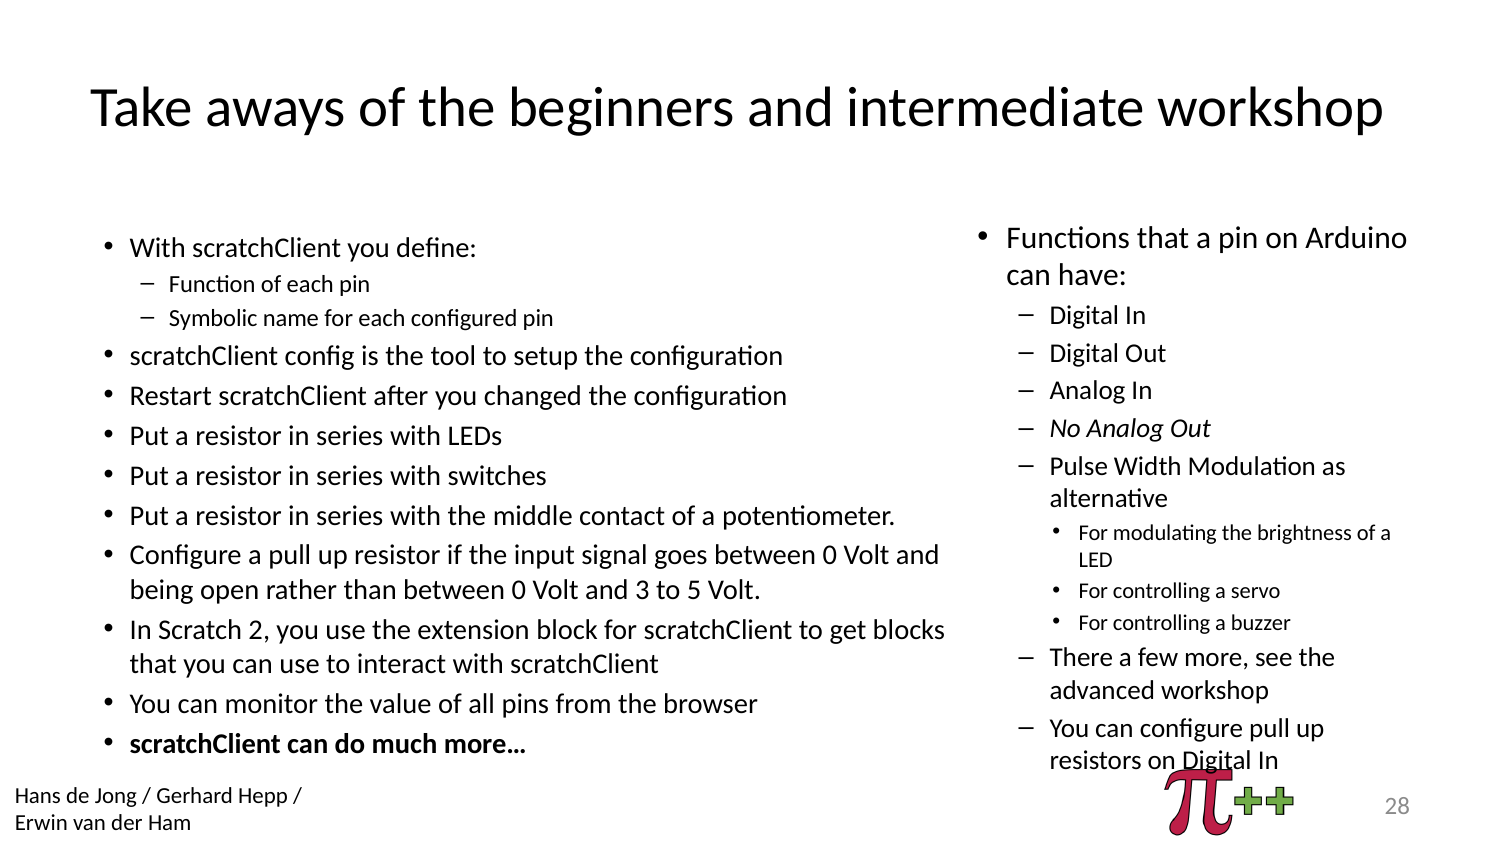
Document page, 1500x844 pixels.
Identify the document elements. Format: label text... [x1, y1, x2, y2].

list Functions that a pin on Arduino can have: Digital In Digital Out Analog In No Analog Out Pulse Width Modulation as alternative For modulating the brightness of a LED For controlling a servo For controlling a buzzer There a few more, see the advanced workshop You can configure pull up resistors on Digital In [962, 209, 1437, 788]
slide_number 28 [1340, 782, 1425, 827]
picture [1163, 788, 1294, 836]
title Take aways of the beginners and intermediate workshop [75, 33, 1425, 175]
list With scratchClient you define: Function of each pin Symbolic name for each configured pin scratchClient config is the tool to setup the configuration Restart scratchClient after you changed the configuration Put a resistor in series with LEDs Put a resistor in series with switches Put a resistor in series with the middle contact of a potentiometer. Configure a pull up resistor if the input signal goes between 0 Volt and being open rather than between 0 Volt and 3 to 5 Volt. In Scratch 2, you use the extension block for scratchClient to get blocks that you can use to interact with scratchClient You can monitor the value of all pins from the browser scratchClient can do much more… [88, 221, 963, 777]
